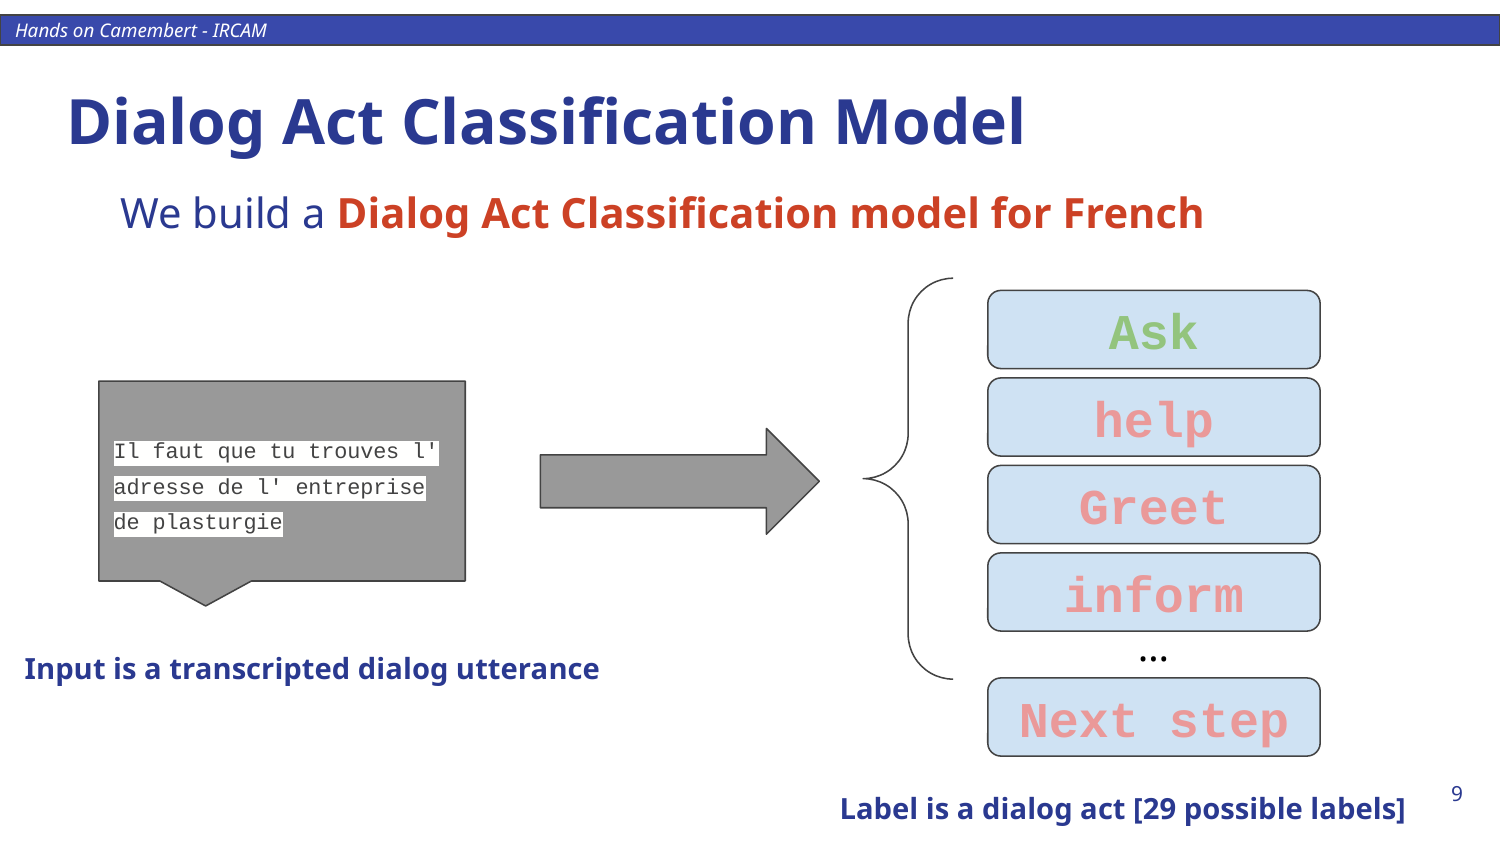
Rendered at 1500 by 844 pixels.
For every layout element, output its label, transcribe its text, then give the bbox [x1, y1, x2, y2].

text_box Ask [987, 290, 1321, 369]
title Dialog Act Classification Model [51, 67, 1449, 167]
text_box We build a Dialog Act Classification model for French [105, 172, 1469, 453]
text_box Label is a dialog act [29 possible labels] [819, 774, 1428, 840]
text_box help [987, 377, 1321, 457]
text_box [863, 278, 954, 680]
text_box inform [987, 552, 1321, 632]
text_box … [1070, 607, 1237, 685]
text_box Il faut que tu trouves l' adresse de l' entreprise de plasturgie [98, 381, 466, 606]
text_box Next step [987, 677, 1321, 757]
text_box [540, 428, 820, 535]
text_box Greet [987, 465, 1321, 544]
text_box Input is a transcripted dialog utterance [8, 635, 617, 701]
slide_number ‹#› [1387, 762, 1478, 828]
